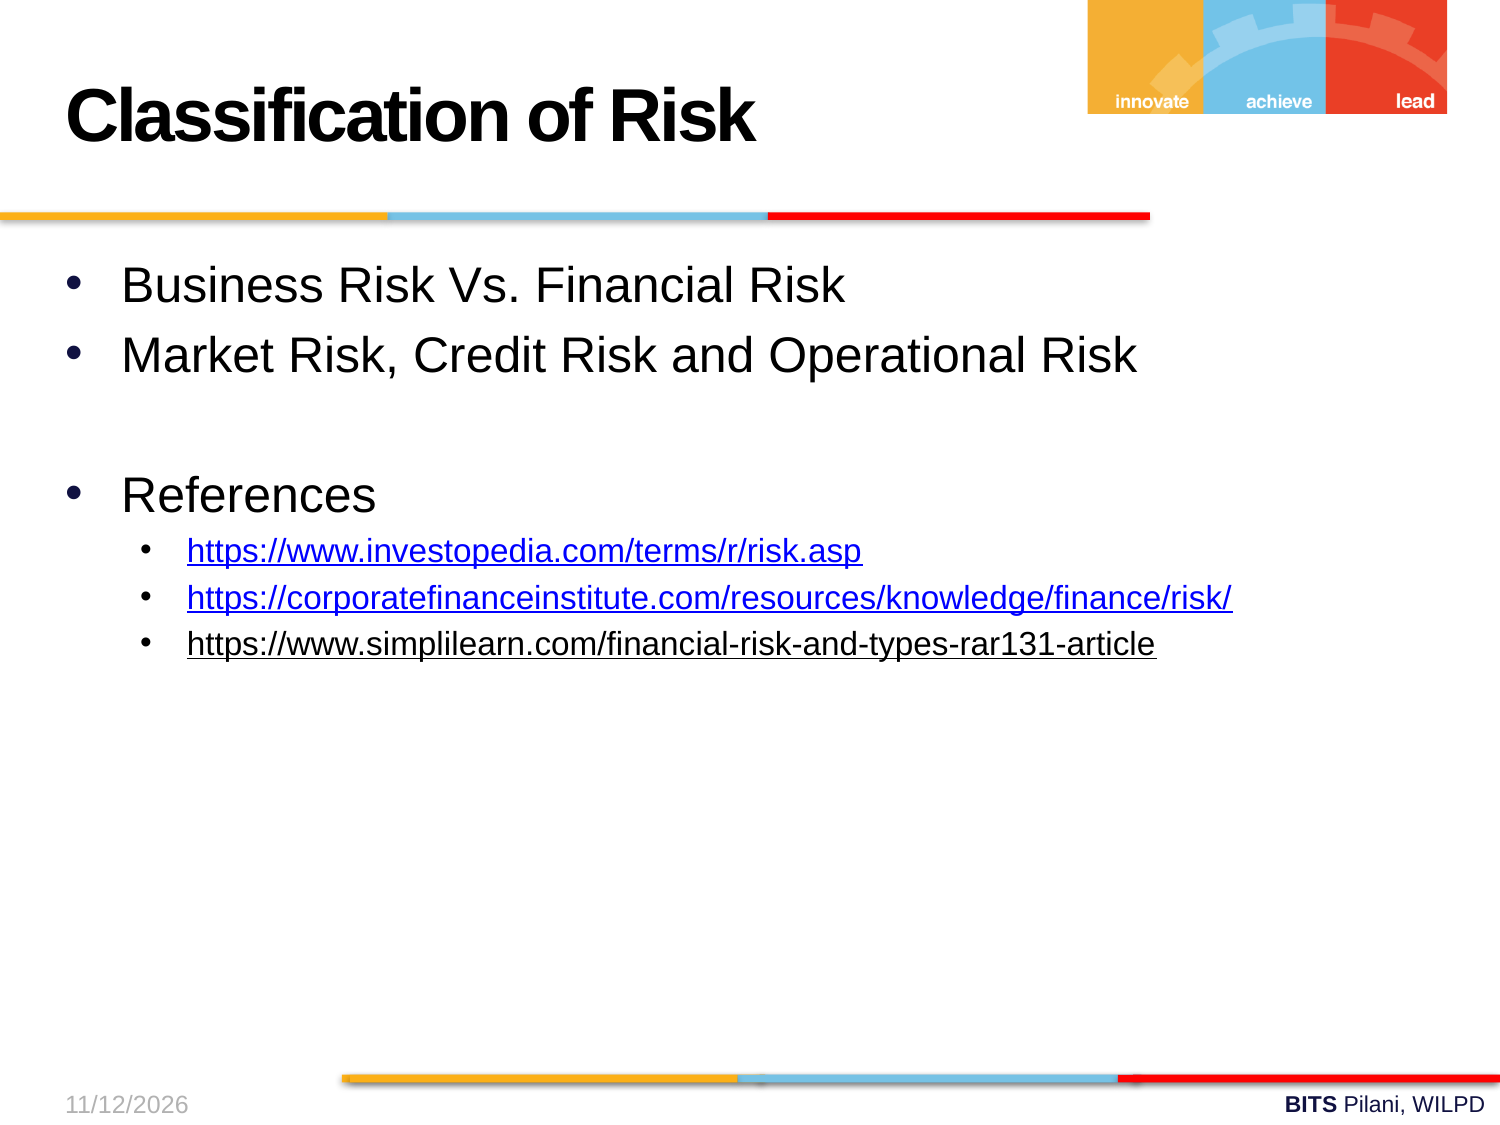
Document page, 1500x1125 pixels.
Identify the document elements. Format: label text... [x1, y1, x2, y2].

picture [1087, 0, 1448, 114]
list Classification of Risk [50, 24, 1088, 213]
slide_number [50, 1082, 400, 1125]
list Business Risk Vs. Financial Risk Market Risk, Credit Risk and Operational Risk References https://www.investopedia.com/terms/r/risk.asp https://corporatefinanceinstitute.com/resources/knowledge/finance/risk/ https://www.simplilearn.com/financial-risk-and-types-rar131-article [50, 245, 1400, 988]
